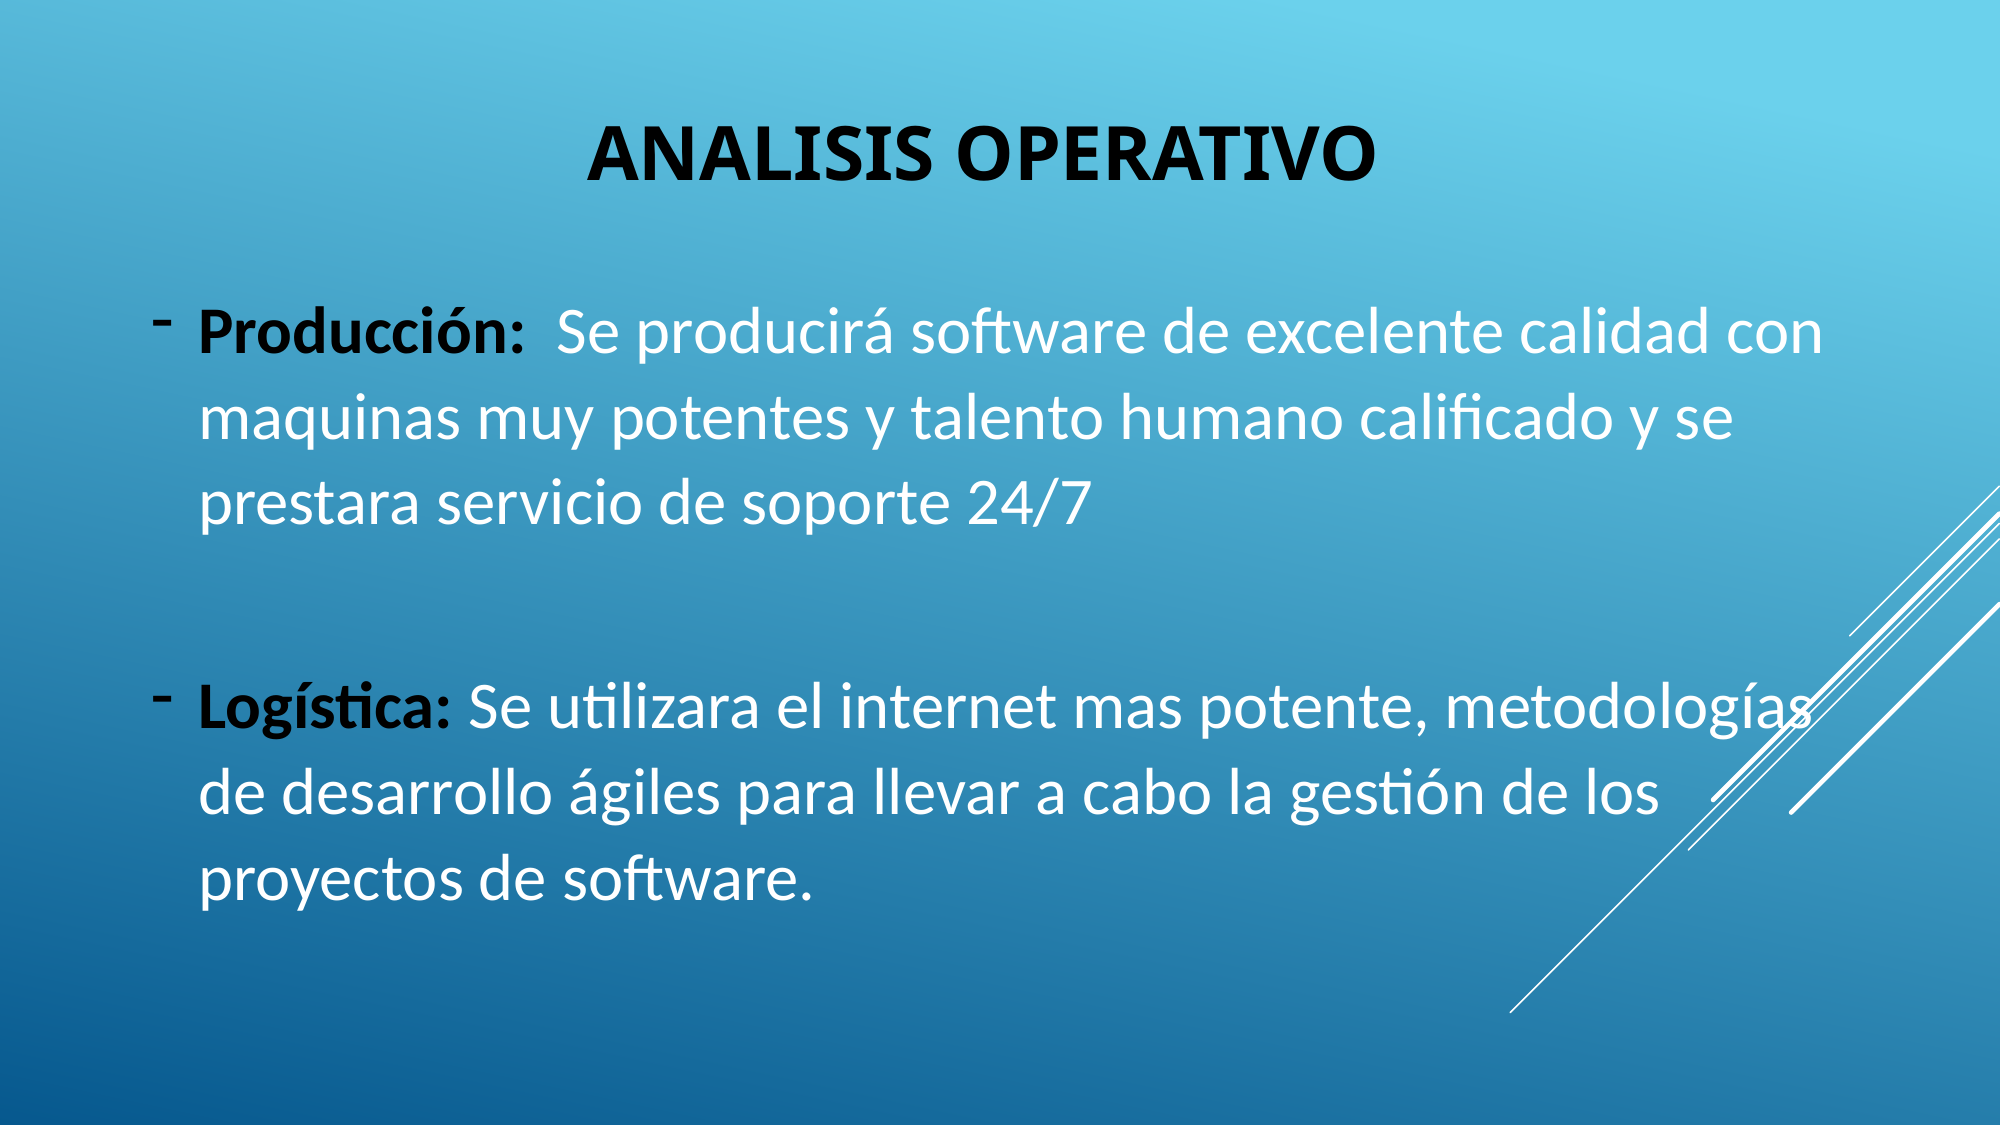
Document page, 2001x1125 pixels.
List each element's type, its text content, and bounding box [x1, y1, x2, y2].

text_box ANALISIS OPERATIVO [39, 98, 1928, 248]
text_box Producción: Se producirá software de excelente calidad con maquinas muy potentes y talento humano calificado y se prestara servicio de soporte 24/7 Logística: Se utilizara el internet mas potente, metodologías de desarrollo ágiles para llevar a cabo la gestión de los proyectos de software. [136, 192, 1904, 986]
